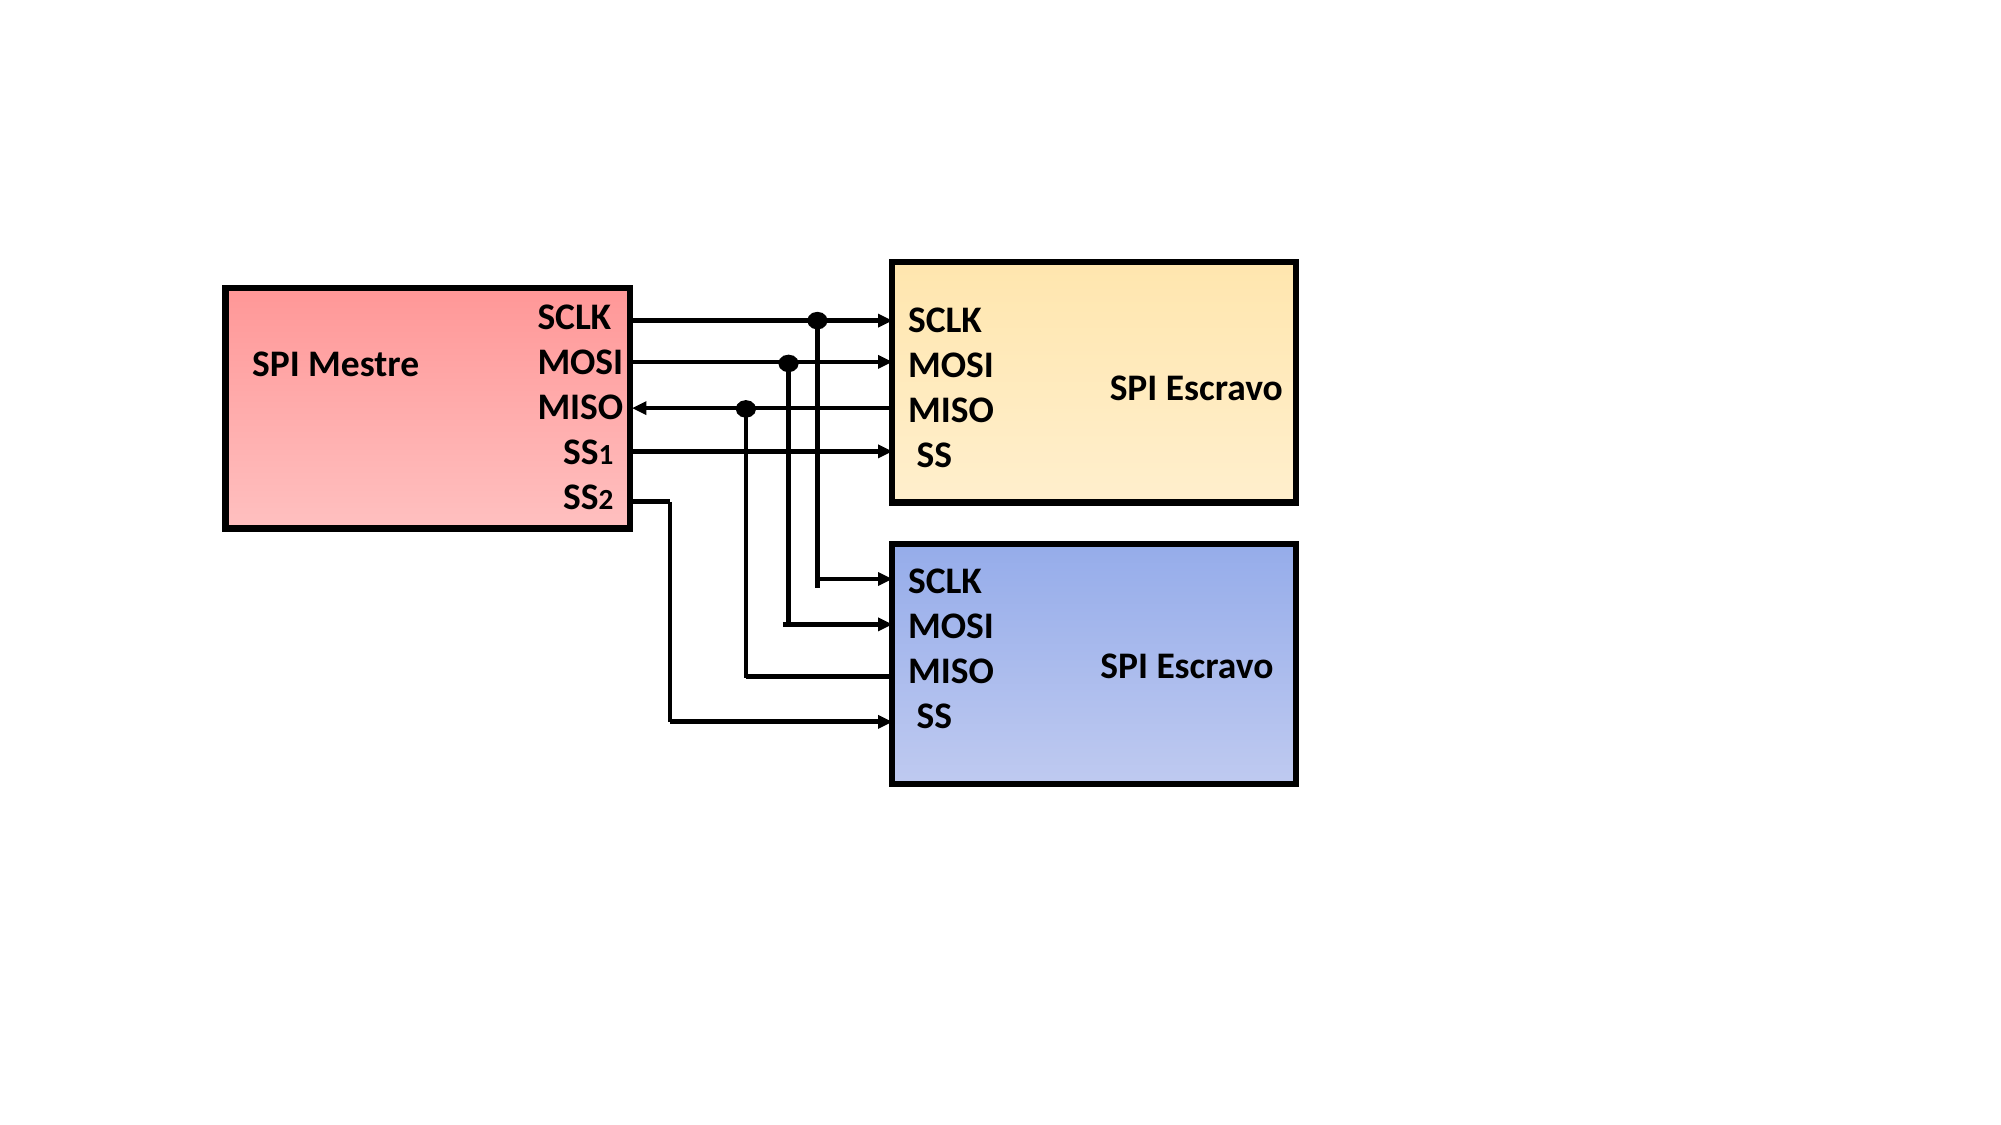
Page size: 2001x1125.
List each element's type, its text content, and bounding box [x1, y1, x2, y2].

text_box SPI Escravo [1094, 355, 1299, 416]
text_box [746, 409, 757, 418]
text_box SCLK MOSI MISO SS [893, 549, 1009, 744]
text_box [891, 261, 1297, 503]
text_box [891, 543, 1297, 785]
text_box SPI Mestre [237, 331, 435, 392]
text_box SCLK MOSI MISO SS1 SS2 [522, 284, 639, 525]
text_box [225, 287, 631, 530]
text_box [807, 311, 828, 320]
text_box SCLK MOSI MISO SS [893, 288, 1009, 483]
text_box [818, 321, 828, 330]
text_box SPI Escravo [1085, 633, 1289, 694]
text_box [789, 362, 799, 373]
text_box [735, 400, 756, 408]
text_box [778, 362, 788, 373]
text_box [735, 409, 745, 418]
text_box [807, 321, 817, 330]
text_box [779, 354, 798, 361]
